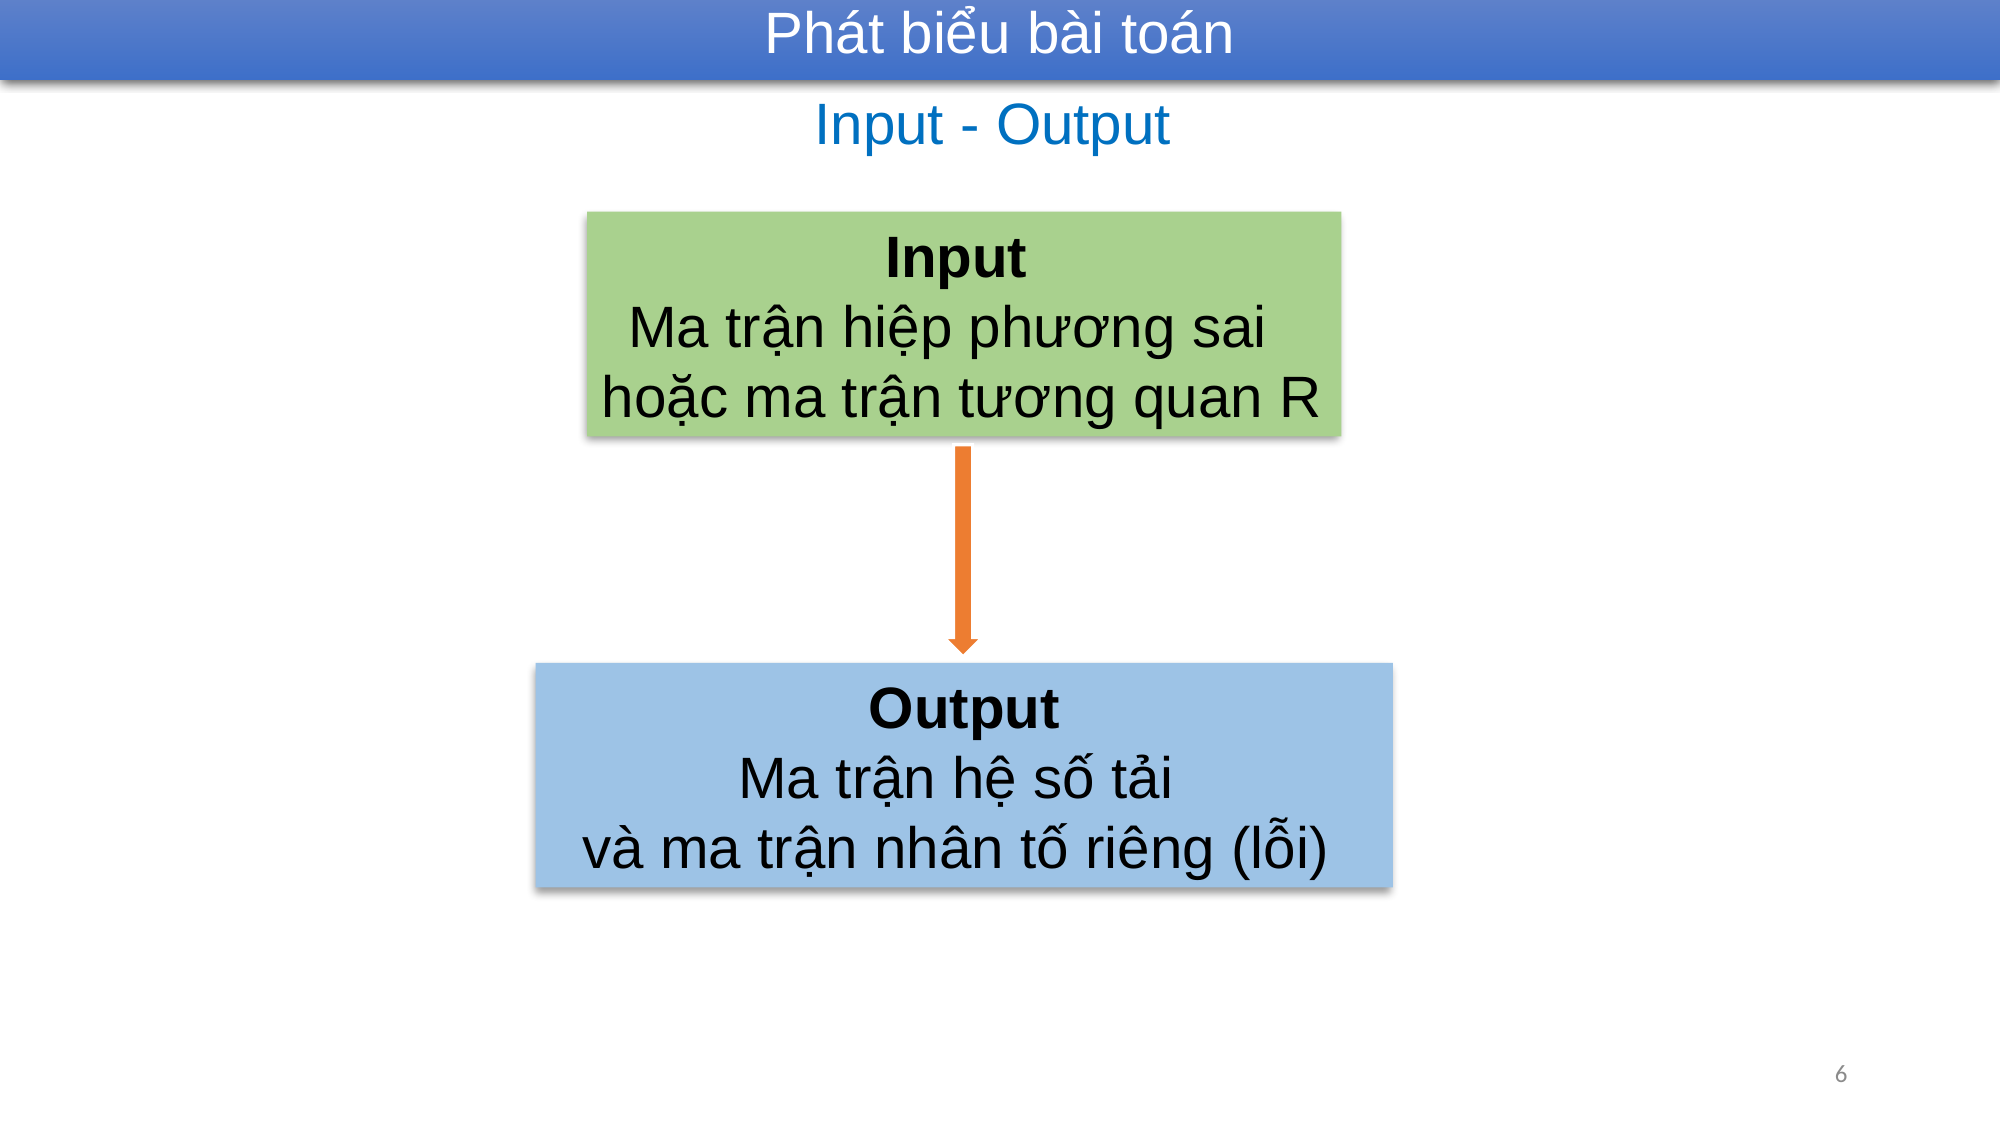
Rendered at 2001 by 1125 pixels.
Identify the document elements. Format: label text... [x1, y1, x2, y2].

text_box Input - Output [799, 78, 1201, 164]
text_box Phát biểu bài toán [0, 0, 2000, 80]
text_box [940, 443, 986, 659]
slide_number 6 [1412, 1042, 1863, 1103]
